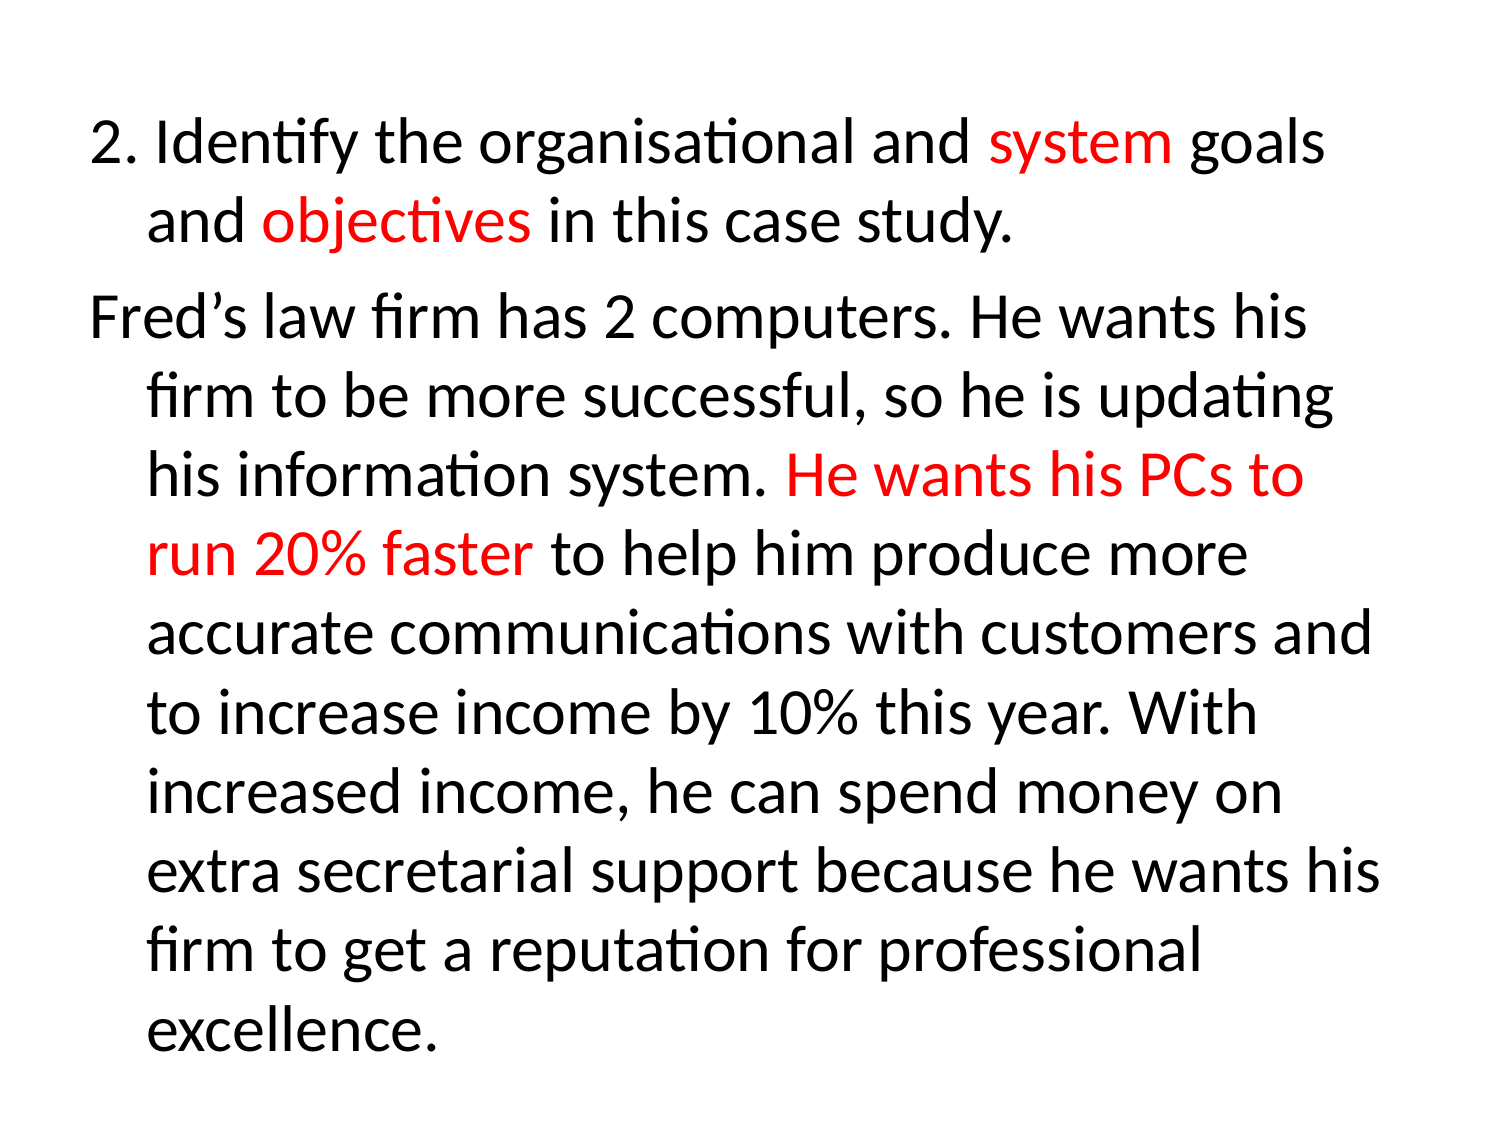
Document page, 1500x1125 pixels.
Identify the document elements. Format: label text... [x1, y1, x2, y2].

text_box 2. Identify the organisational and system goals and objectives in this case study. Fred’s law firm has 2 computers. He wants his firm to be more successful, so he is updating his information system. He wants his PCs to run 20% faster to help him produce more accurate communications with customers and to increase income by 10% this year. With increased income, he can spend money on extra secretarial support because he wants his firm to get a reputation for professional excellence. [75, 90, 1425, 1083]
